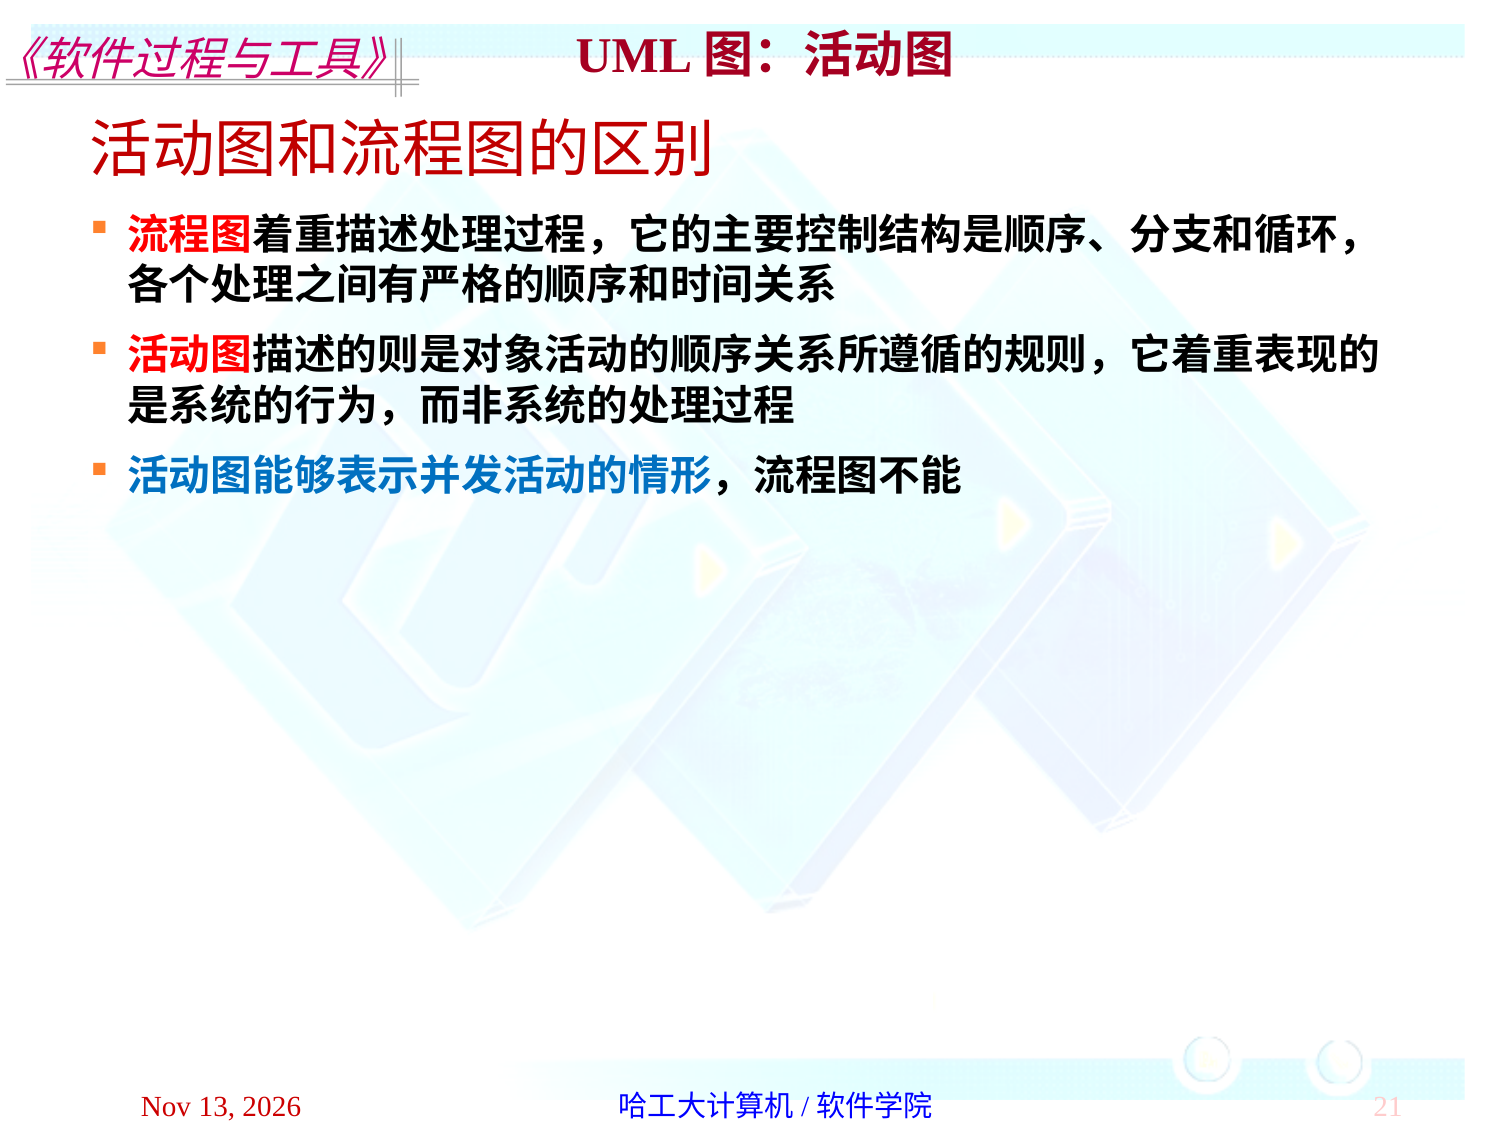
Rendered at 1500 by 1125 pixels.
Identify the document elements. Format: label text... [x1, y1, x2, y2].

text_box 活动图和流程图的区别 [74, 101, 1425, 188]
text_box 流程图着重描述处理过程，它的主要控制结构是顺序、分支和循环，各个处理之间有严格的顺序和时间关系 活动图描述的则是对象活动的顺序关系所遵循的规则，它着重表现的是系统的行为，而非系统的处理过程 活动图能够表示并发活动的情形，流程图不能 [74, 200, 1425, 1063]
text_box UML图：活动图 [389, 15, 1140, 90]
